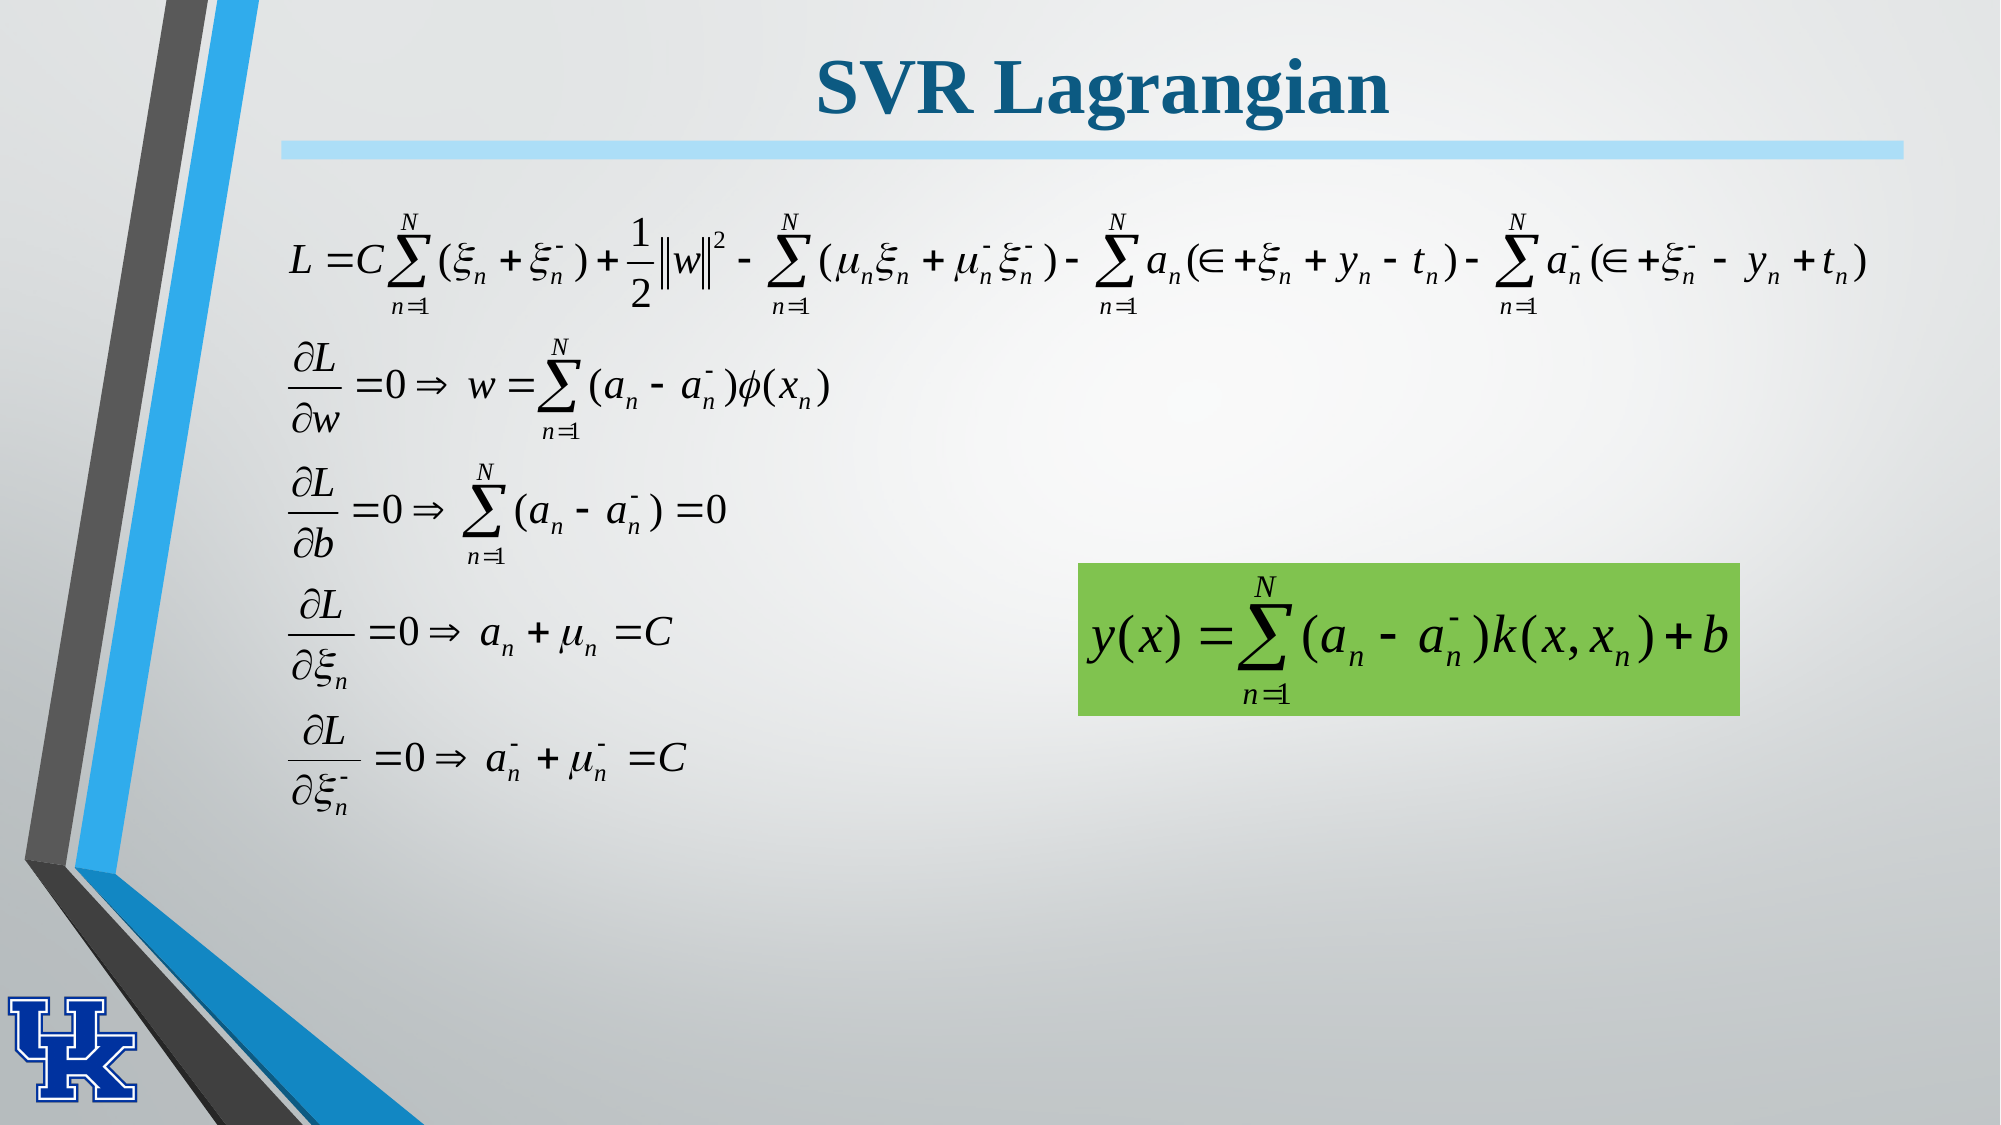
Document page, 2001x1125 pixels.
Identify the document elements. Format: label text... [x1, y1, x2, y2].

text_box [1077, 562, 1741, 716]
title SVR Lagrangian [281, 31, 1925, 133]
picture [7, 996, 138, 1103]
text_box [281, 203, 1875, 822]
